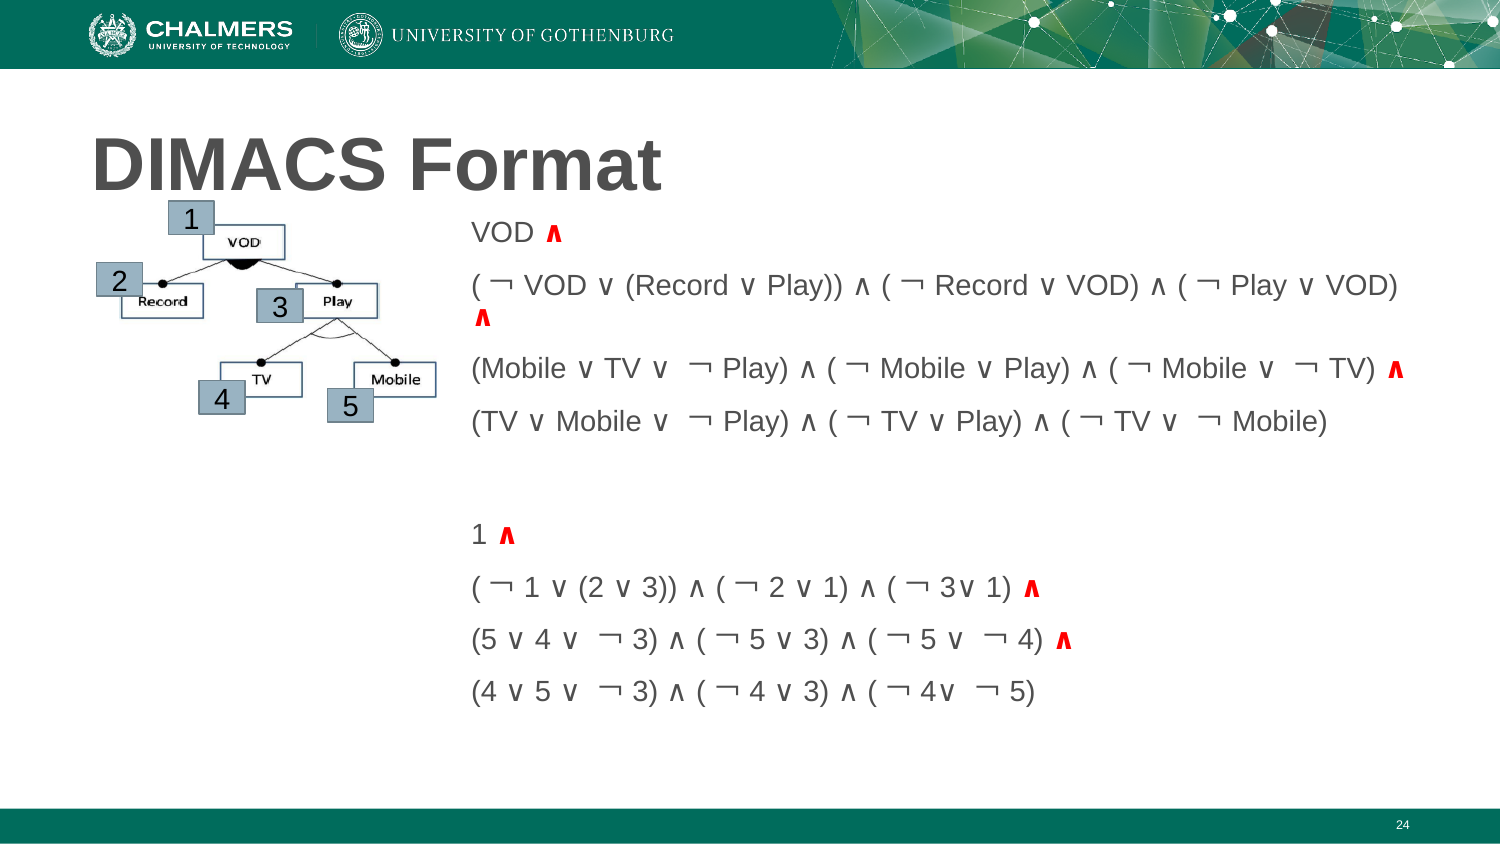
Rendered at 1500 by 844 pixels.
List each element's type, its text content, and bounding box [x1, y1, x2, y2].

text_box 5 [327, 414, 374, 422]
title DIMACS Format [76, 100, 1425, 211]
picture [759, 0, 1500, 68]
text_box 1 [168, 200, 215, 205]
slide_number ‹#› [1074, 809, 1425, 844]
list VOD ∧ (￢VOD ∨ (Record ∨ Play)) ∧ (￢Record ∨ VOD) ∧ (￢Play ∨ VOD) ∧ (Mobile ∨ TV ∨ ￢Play) ∧ (￢Mobile ∨ Play) ∧ (￢Mobile ∨ ￢TV) ∧ (TV ∨ Mobile ∨ ￢Play) ∧ (￢TV ∨ Play) ∧ (￢TV ∨ ￢Mobile) 1 ∧ (￢1 ∨ (2 ∨ 3)) ∧ (￢2 ∨ 1) ∧ (￢3∨ 1) ∧ (5 ∨ 4 ∨ ￢3) ∧ (￢5 ∨ 3) ∧ (￢5 ∨ ￢4) ∧ (4 ∨ 5 ∨ ￢3) ∧ (￢4 ∨ 3) ∧ (￢4∨ ￢5) [455, 210, 1440, 782]
picture [76, 206, 446, 406]
picture [64, 0, 696, 85]
